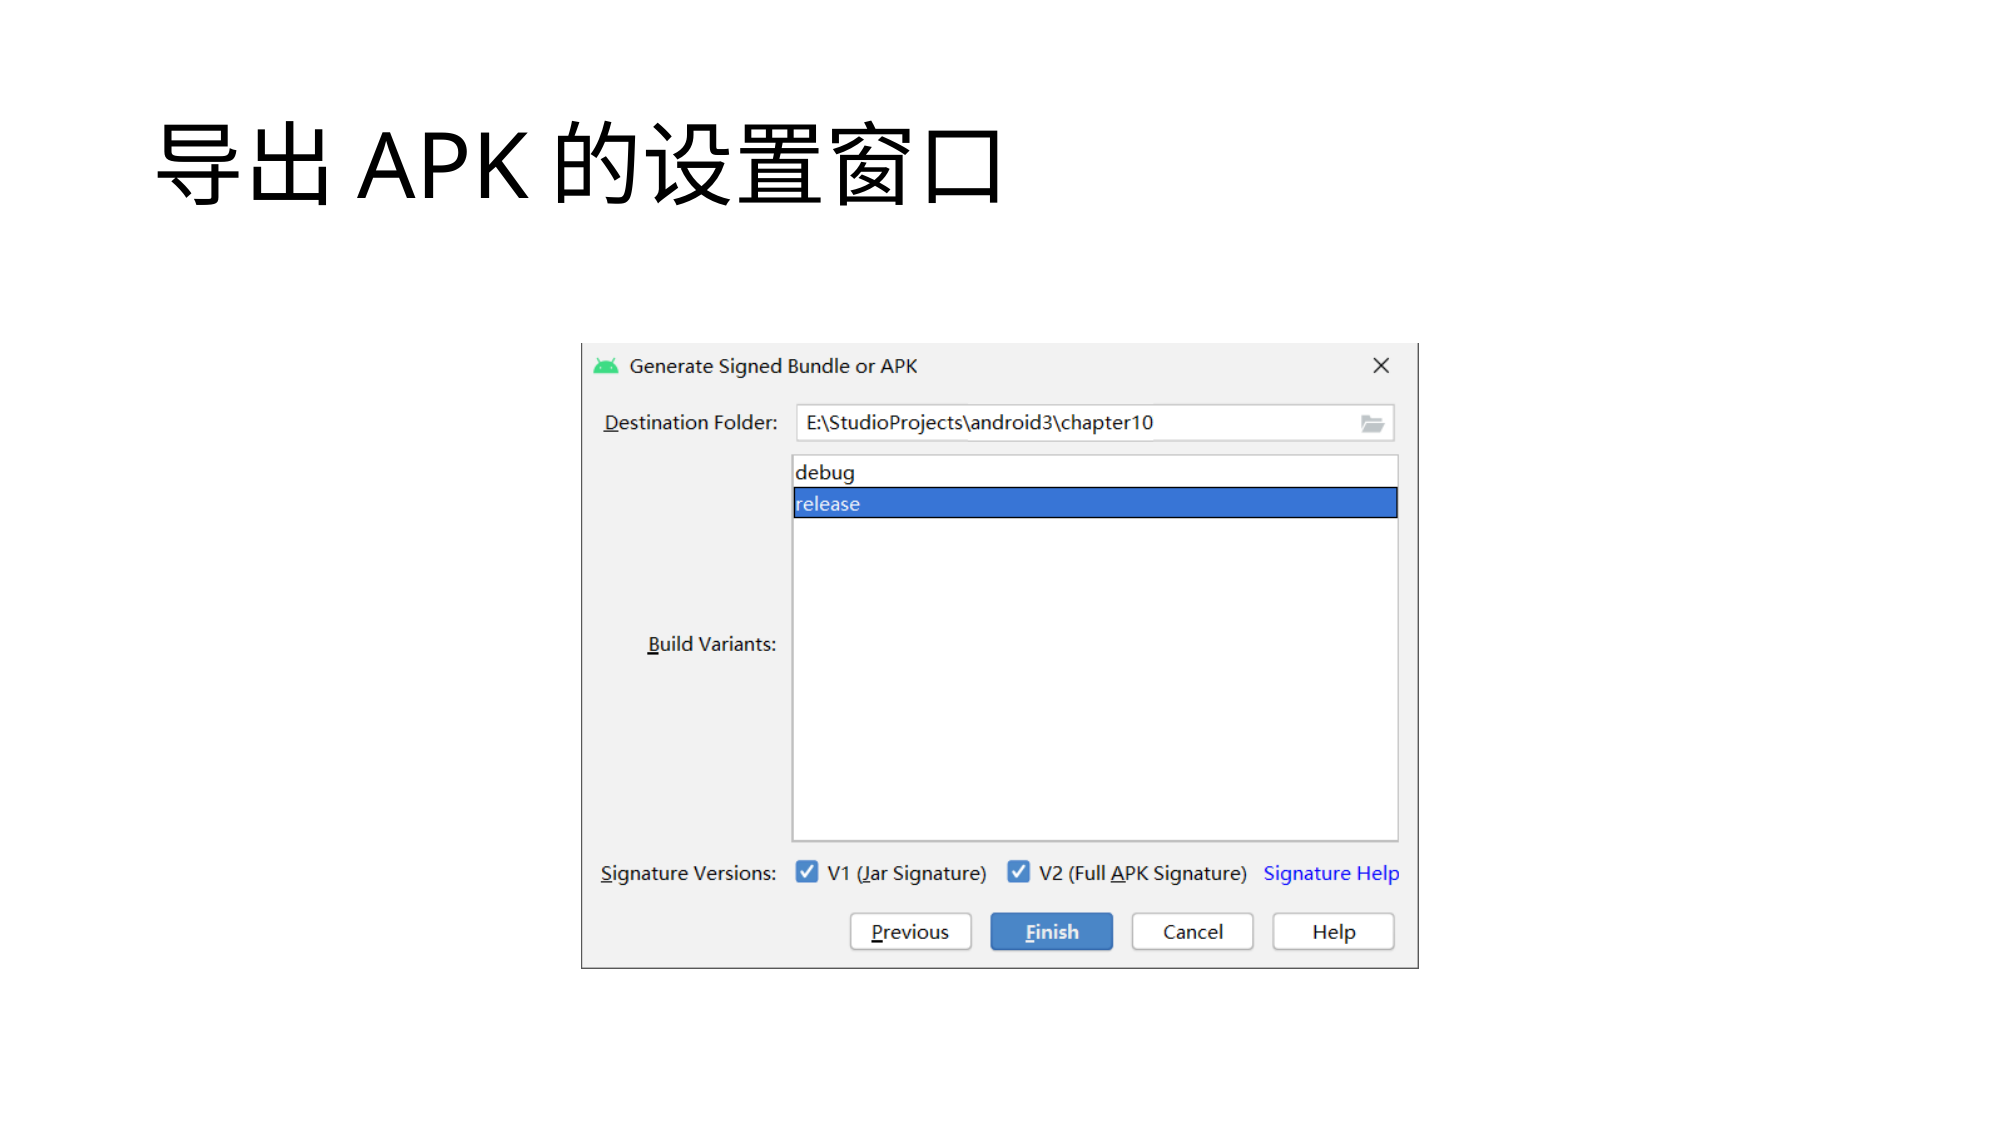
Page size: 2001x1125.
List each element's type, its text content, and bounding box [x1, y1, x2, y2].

title 导出APK的设置窗口 [137, 59, 1863, 278]
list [581, 343, 1419, 969]
